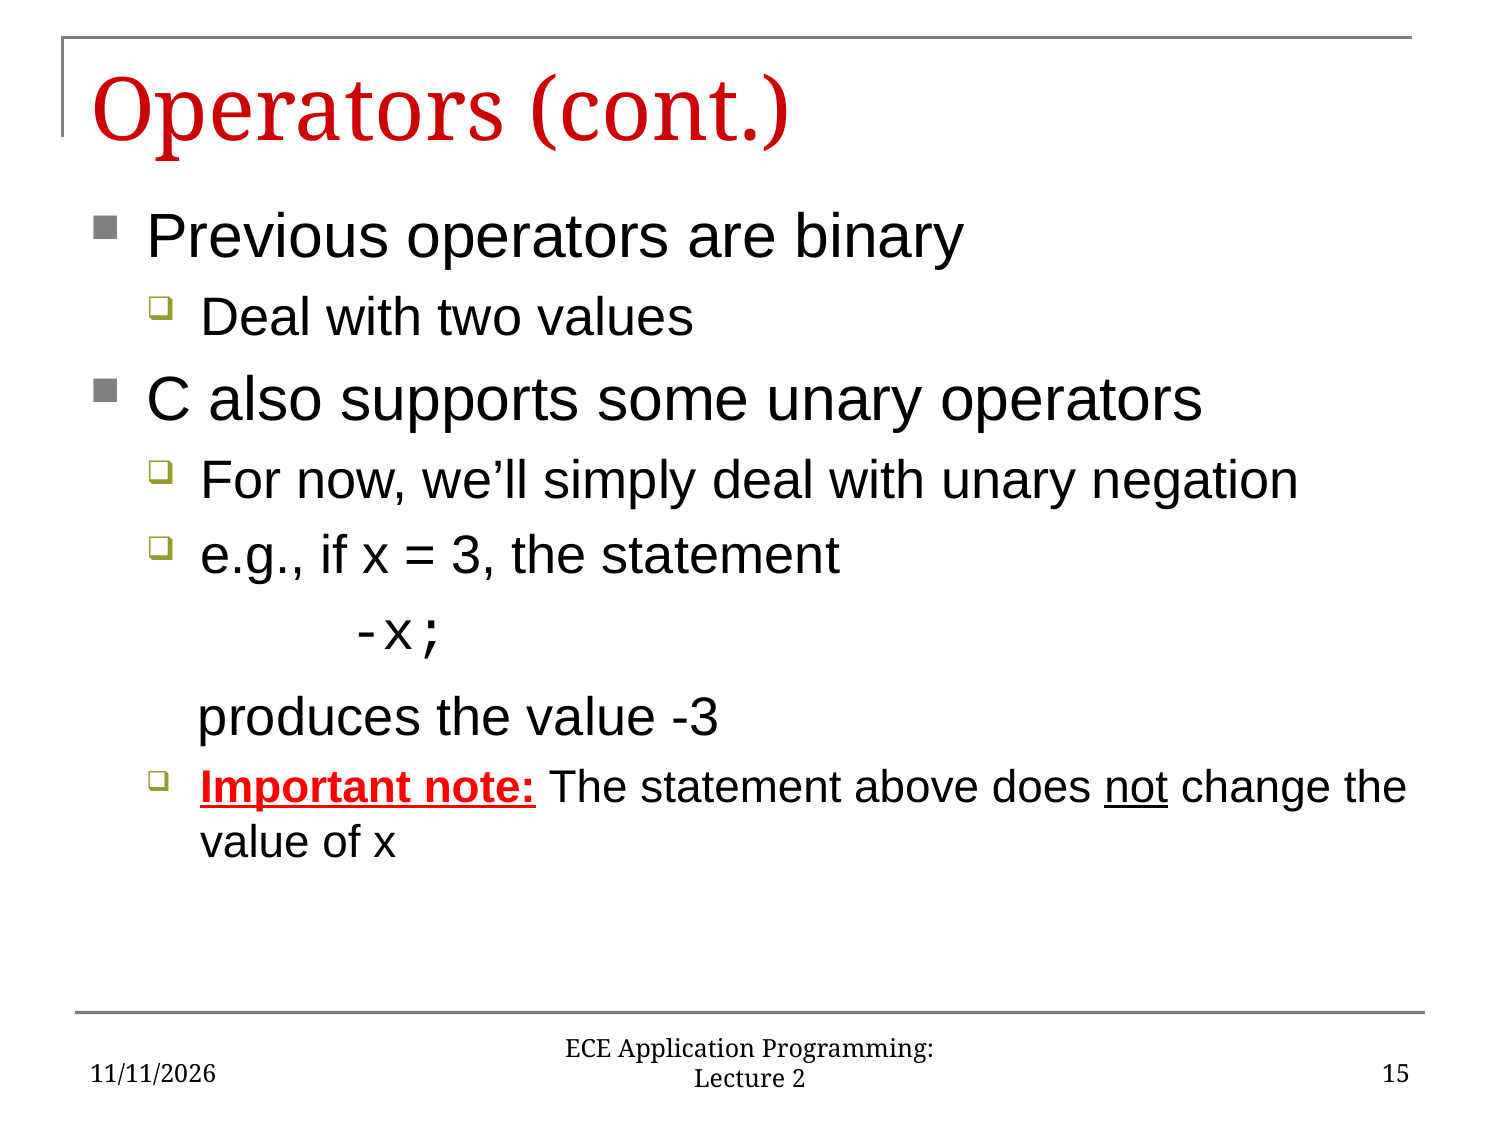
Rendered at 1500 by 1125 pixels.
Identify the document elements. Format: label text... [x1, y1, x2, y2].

title Operators (cont.) [75, 45, 1425, 163]
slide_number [74, 1023, 426, 1100]
footer ECE Application Programming: Lecture 2 [512, 1024, 988, 1101]
slide_number 15 [1074, 1023, 1426, 1100]
list Previous operators are binary Deal with two values C also supports some unary operators For now, we’ll simply deal with unary negation e.g., if x = 3, the statement -x; produces the value -3 Important note: The statement above does not change the value of x [75, 187, 1425, 1006]
